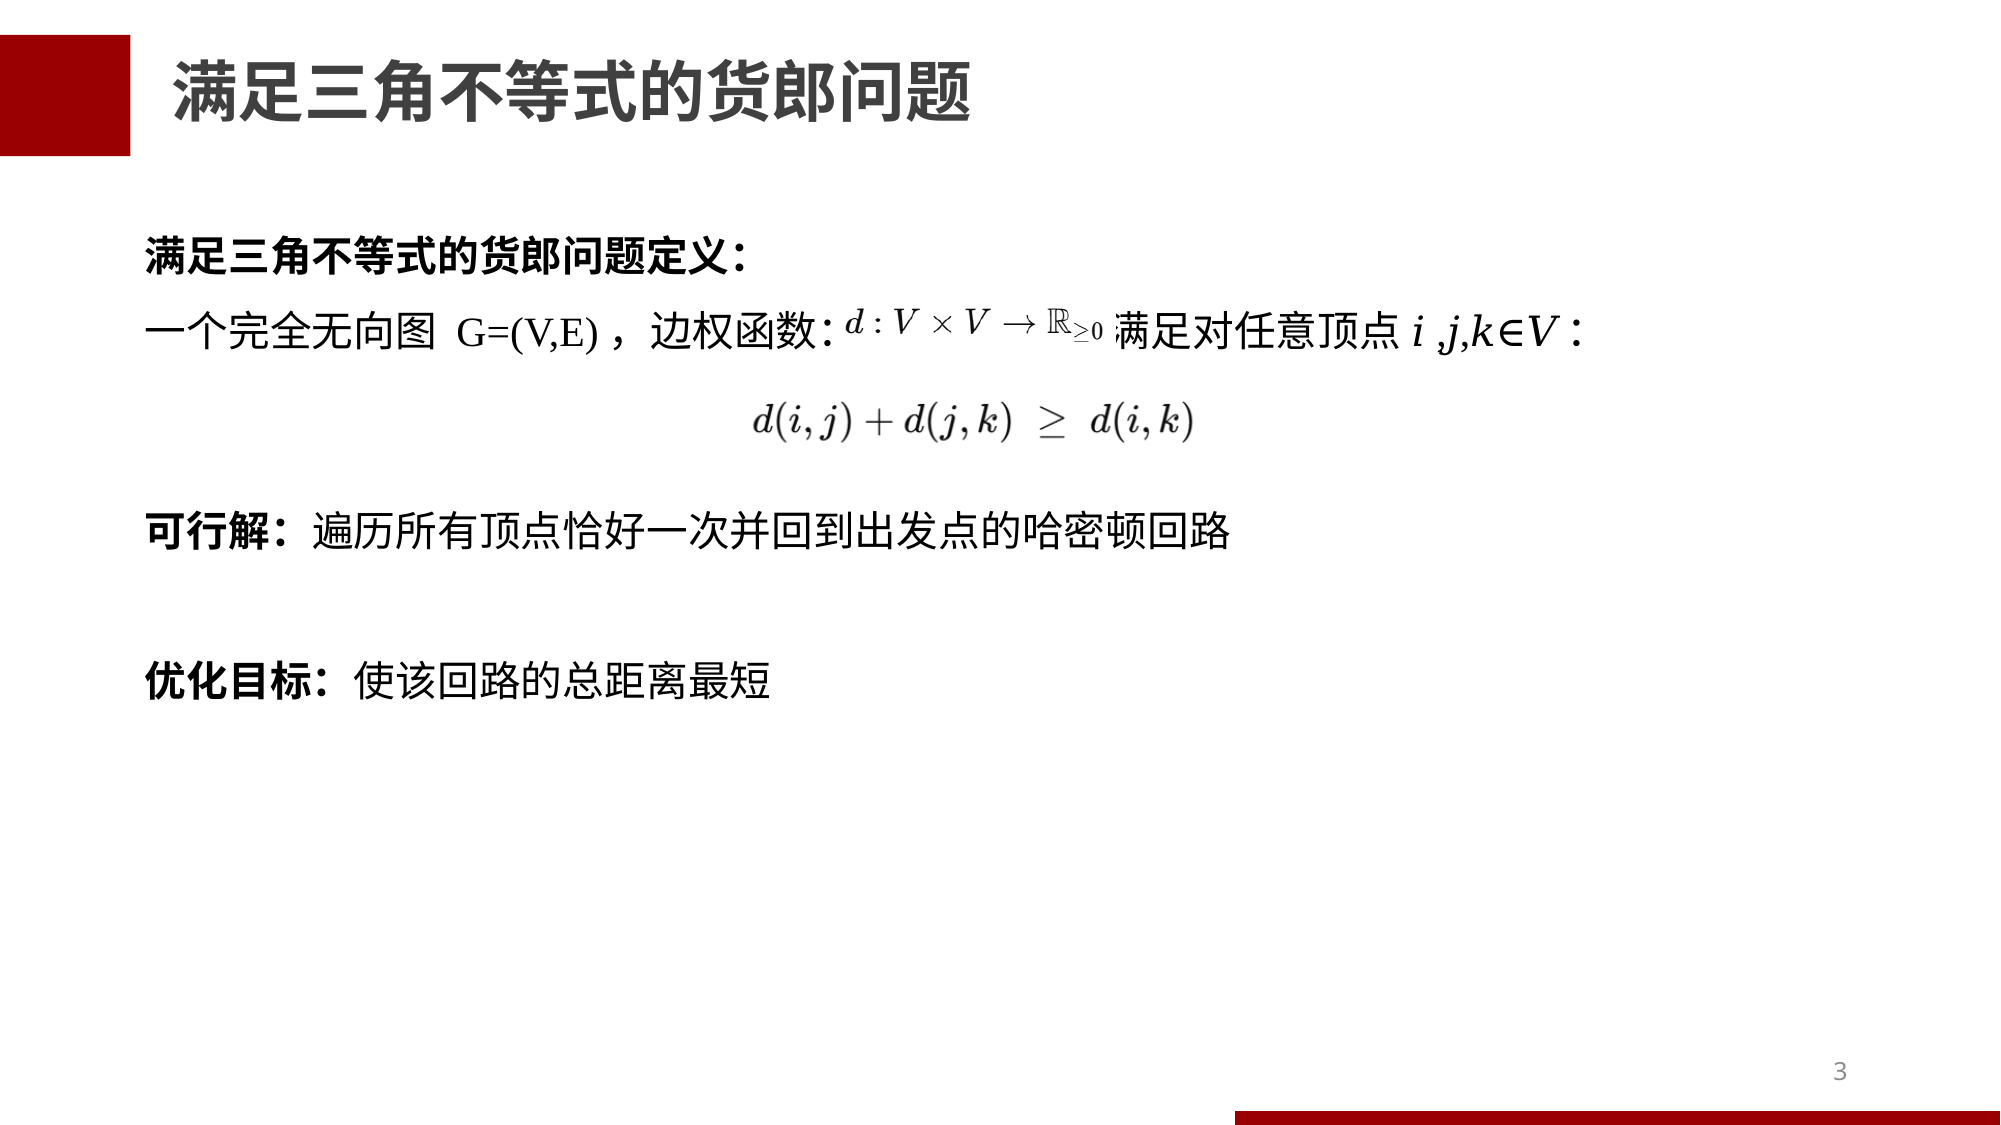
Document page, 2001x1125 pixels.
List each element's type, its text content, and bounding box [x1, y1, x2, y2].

text_box [0, 34, 131, 157]
text_box 满足三角不等式的货郎问题 [156, 42, 682, 197]
picture [835, 286, 1116, 353]
text_box 满足三角不等式的货郎问题定义： 一个完全无向图 G=(V,E)，边权函数： 满足对任意顶点 𝑖,𝑗,𝑘∈𝑉： 可行解：遍历所有顶点恰好一次并回到出发点的哈密顿回路 优化目标：使该回路的总距离最短 [130, 197, 1960, 713]
text_box [1234, 1110, 2000, 1125]
slide_number 3 [1412, 1042, 1863, 1103]
picture [739, 382, 1212, 451]
